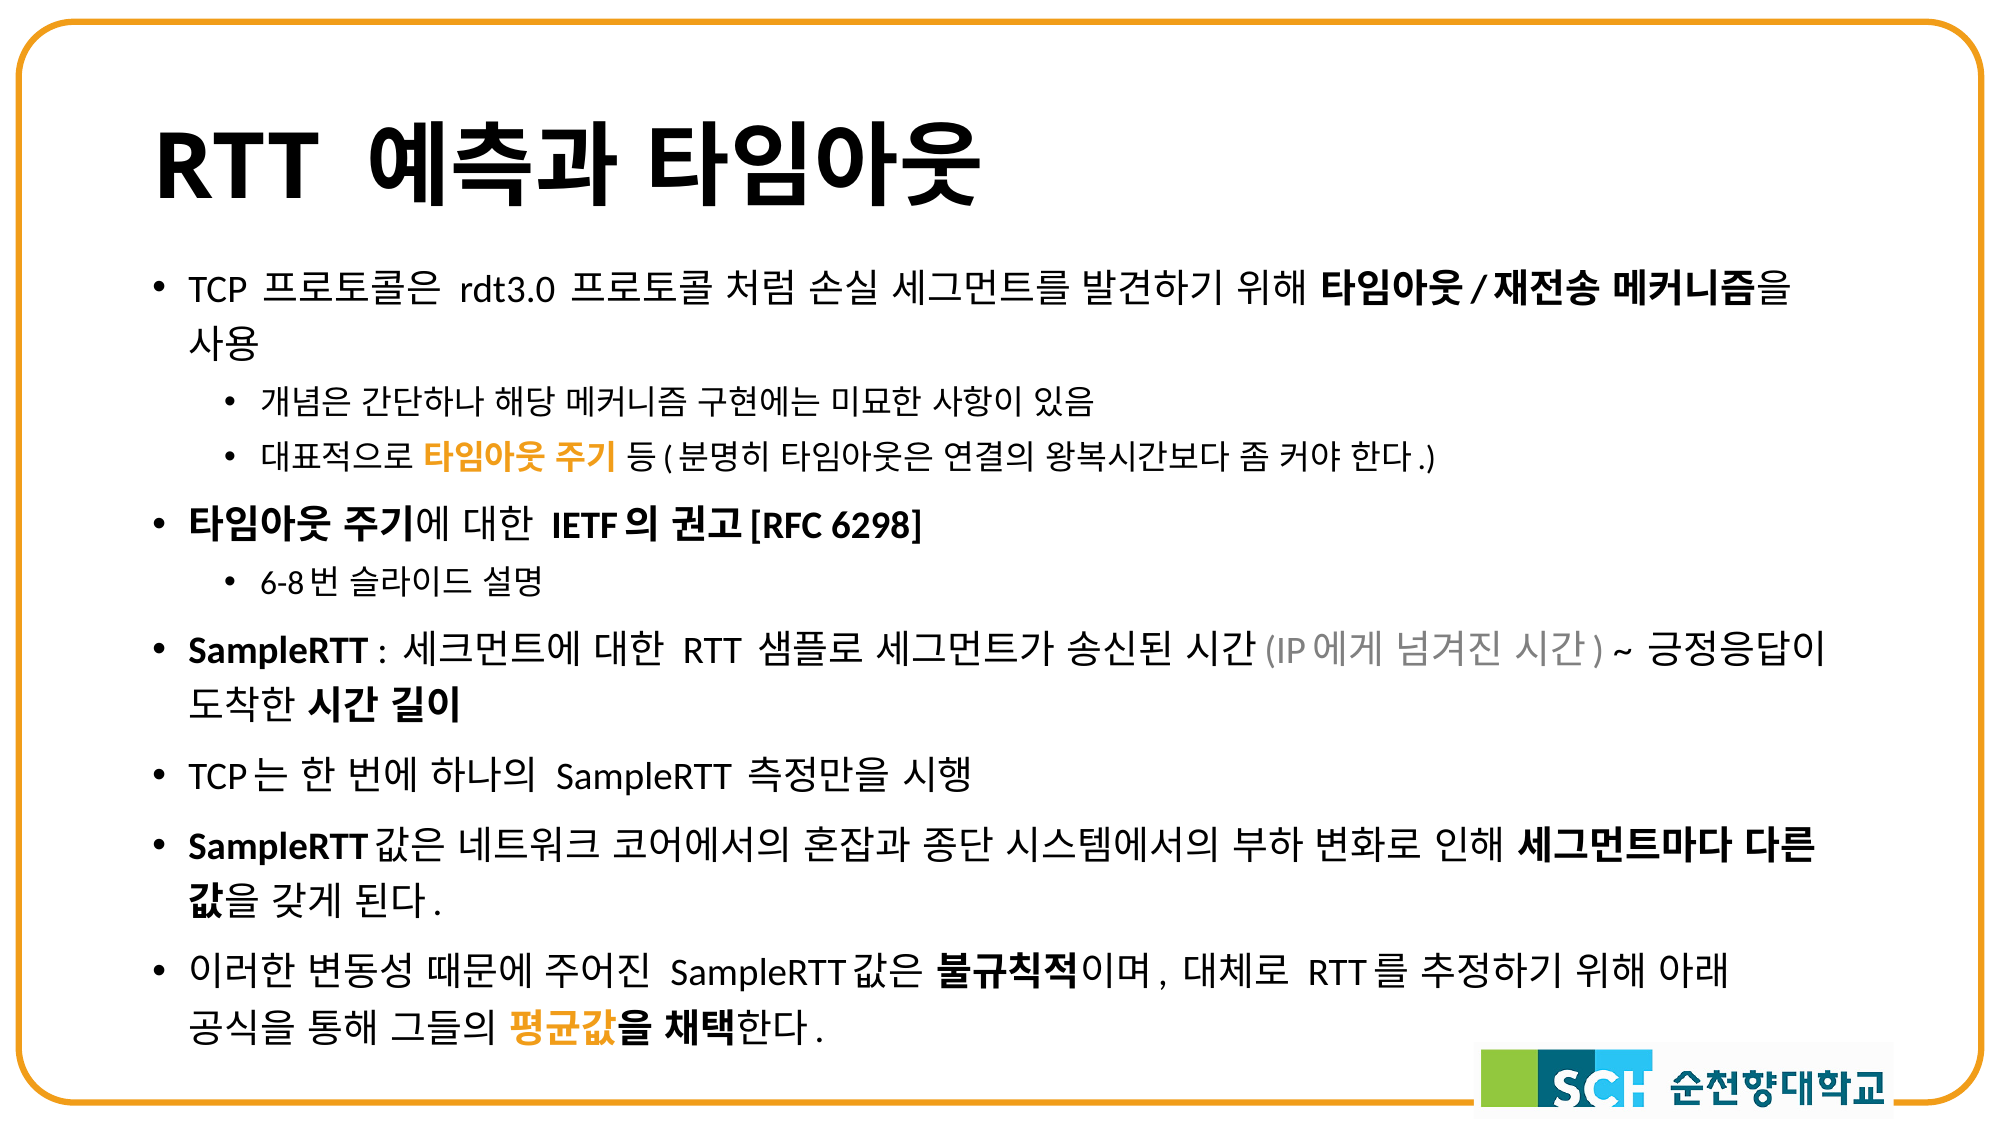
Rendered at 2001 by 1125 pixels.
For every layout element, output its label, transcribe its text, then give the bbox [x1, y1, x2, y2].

picture [1473, 1042, 1894, 1119]
list TCP 프로토콜은 rdt3.0 프로토콜 처럼 손실 세그먼트를 발견하기 위해 타임아웃/재전송 메커니즘을 사용 개념은 간단하나 해당 메커니즘 구현에는 미묘한 사항이 있음 대표적으로 타임아웃 주기 등(분명히 타임아웃은 연결의 왕복시간보다 좀 커야 한다.) 타임아웃 주기에 대한 IETF의 권고[RFC 6298] 6-8번 슬라이드 설명 SampleRTT : 세크먼트에 대한 RTT 샘플로 세그먼트가 송신된 시간(IP에게 넘겨진 시간) ~ 긍정응답이 도착한 시간 길이 TCP는 한 번에 하나의 SampleRTT 측정만을 시행 SampleRTT값은 네트워크 코어에서의 혼잡과 종단 시스템에서의 부하 변화로 인해 세그먼트마다 다른 값을 갖게 된다. 이러한 변동성 때문에 주어진 SampleRTT값은 불규칙적이며, 대체로 RTT를 추정하기 위해 아래 공식을 통해 그들의 평균값을 채택한다. [137, 246, 1863, 1067]
title RTT 예측과 타임아웃 [137, 59, 1863, 246]
